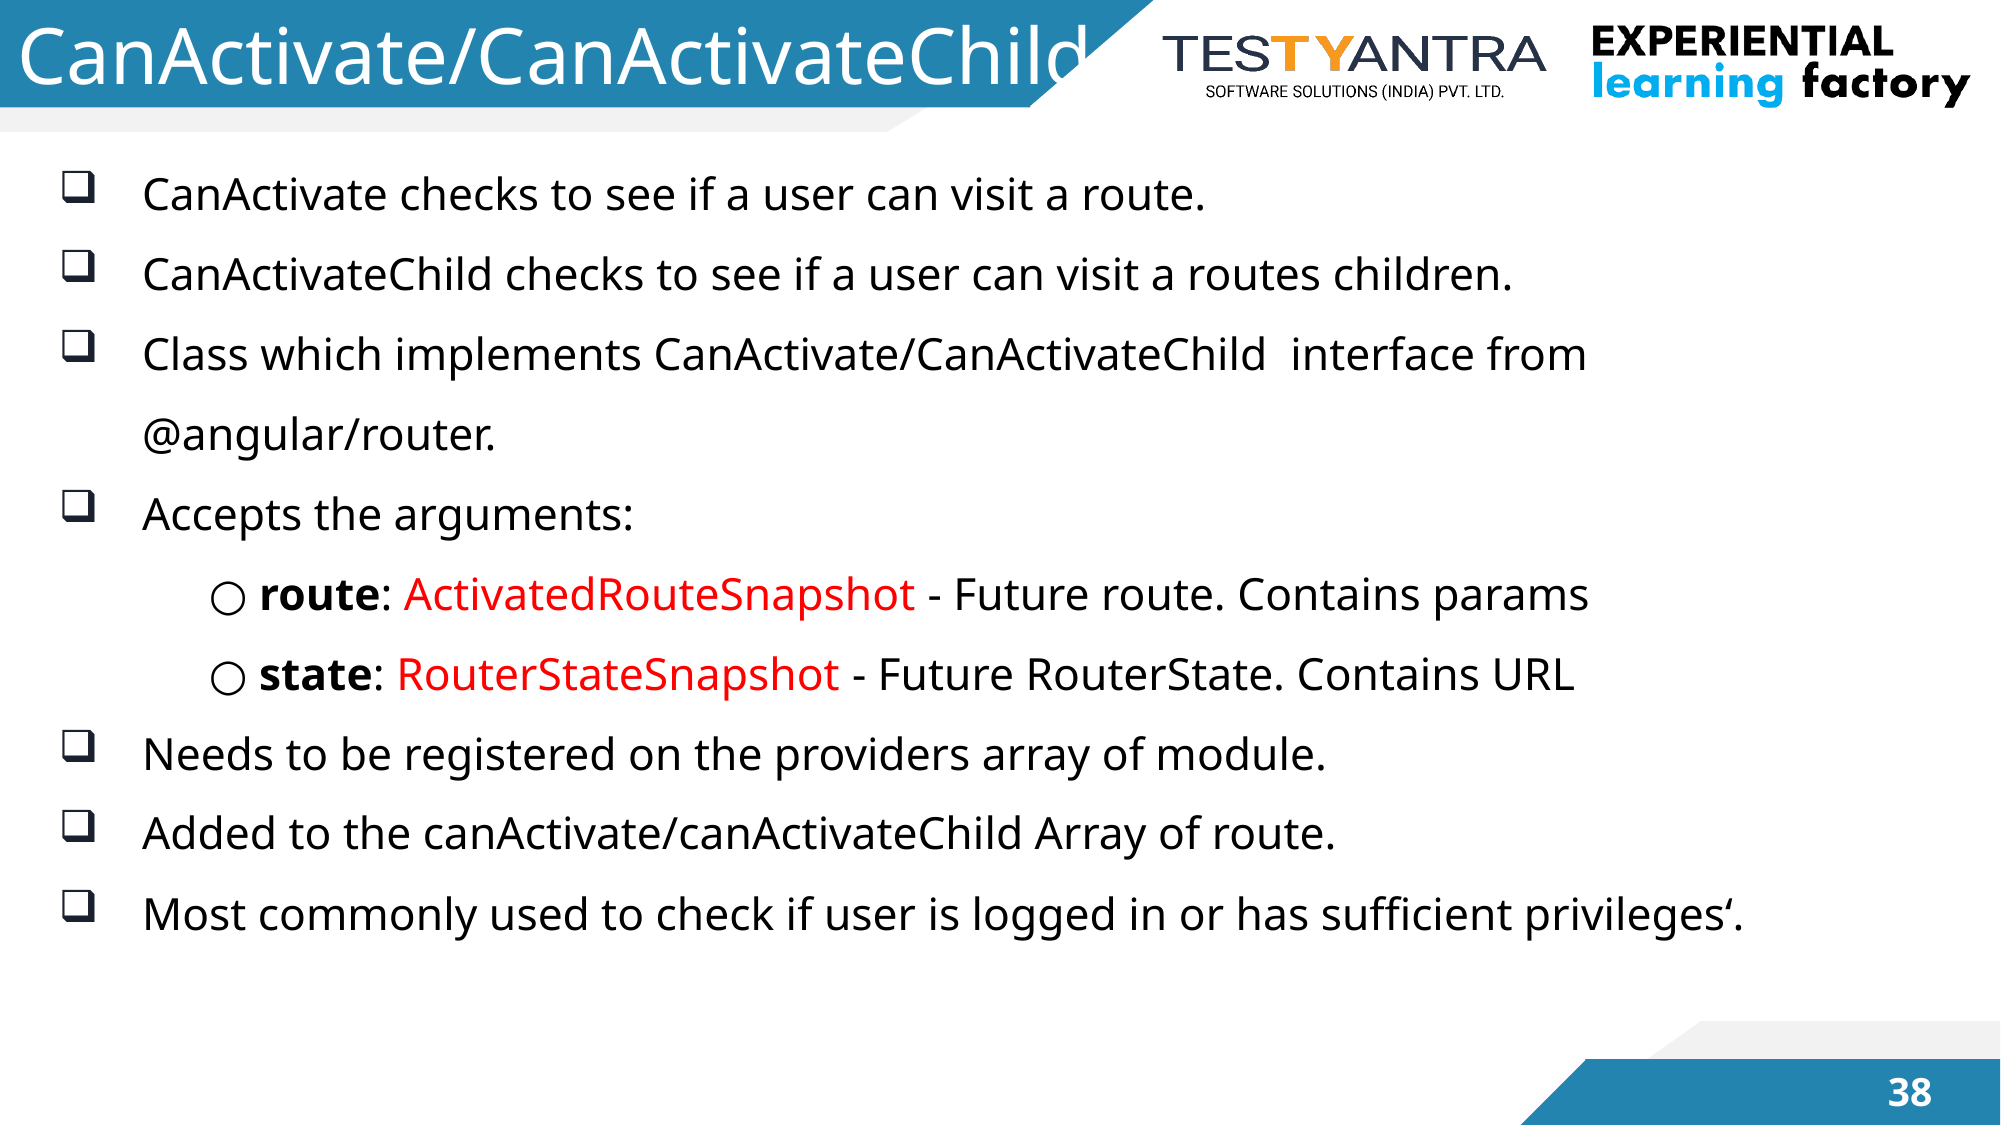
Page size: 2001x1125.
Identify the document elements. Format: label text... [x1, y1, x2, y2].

title CanActivate/CanActivateChild [0, 6, 1105, 101]
picture [1586, 16, 1977, 113]
picture [1156, 14, 1554, 115]
slide_number 37 [1844, 1059, 1977, 1125]
list CanActivate checks to see if a user can visit a route. CanActivateChild checks to see if a user can visit a routes children. Class which implements CanActivate/CanActivateChild interface from @angular/router. Accepts the arguments: ○ route: ActivatedRouteSnapshot - Future route. Contains params ○ state: RouterStateSnapshot - Future RouterState. Contains URL Needs to be registered on the providers array of module. Added to the canActivate/canActivateChild Array of route. Most commonly used to check if user is logged in or has sufficient privileges‘. [27, 131, 1936, 1022]
